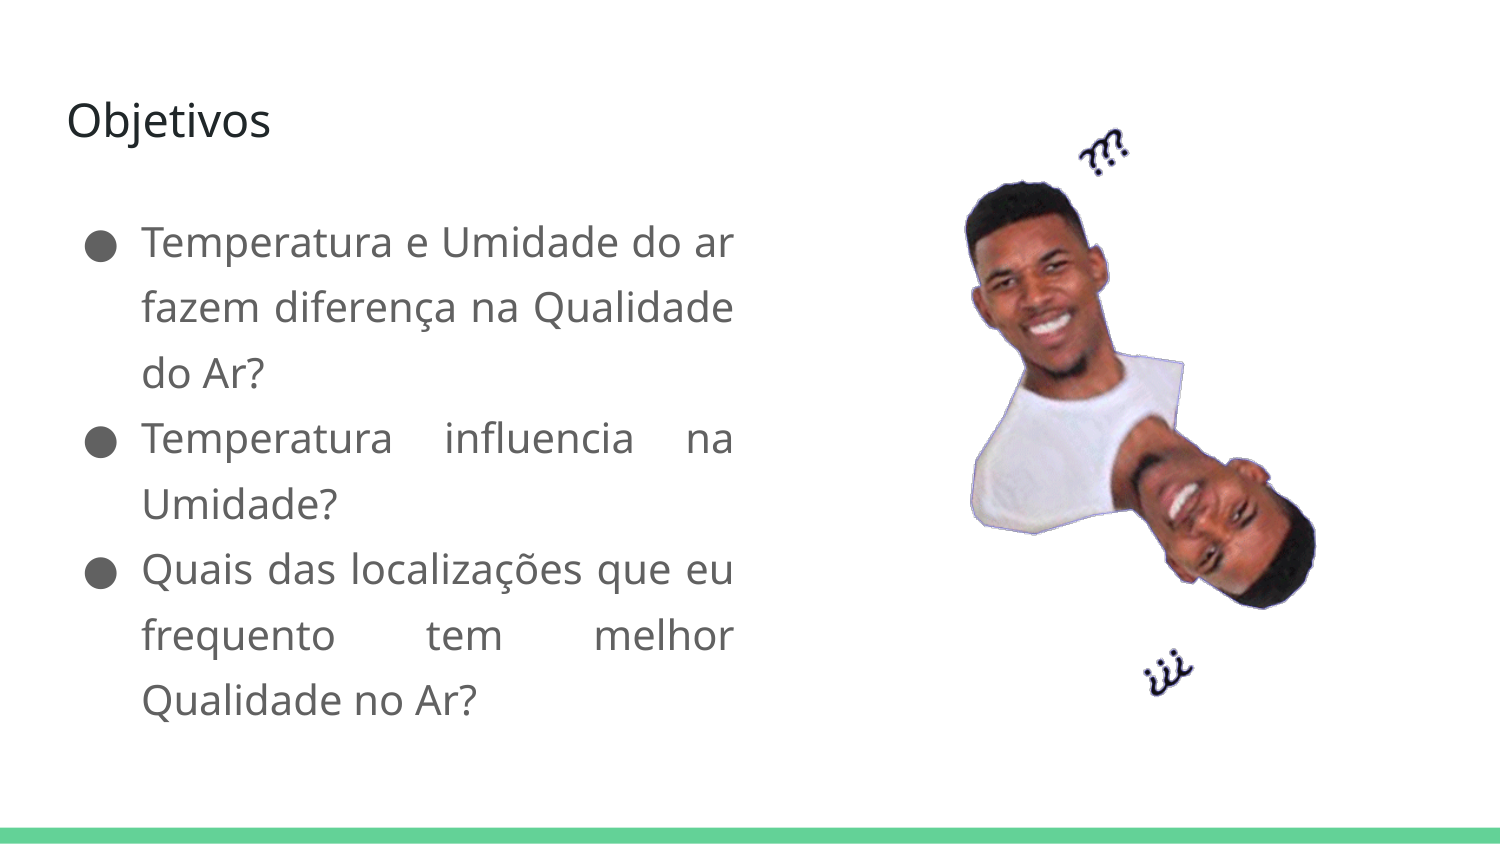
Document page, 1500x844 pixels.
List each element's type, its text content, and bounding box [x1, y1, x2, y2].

title Objetivos [51, 72, 1449, 167]
picture [821, 108, 1450, 736]
list Temperatura e Umidade do ar fazem diferença na Qualidade do Ar? Temperatura influencia na Umidade? Quais das localizações que eu frequento tem melhor Qualidade no Ar? [51, 189, 750, 750]
